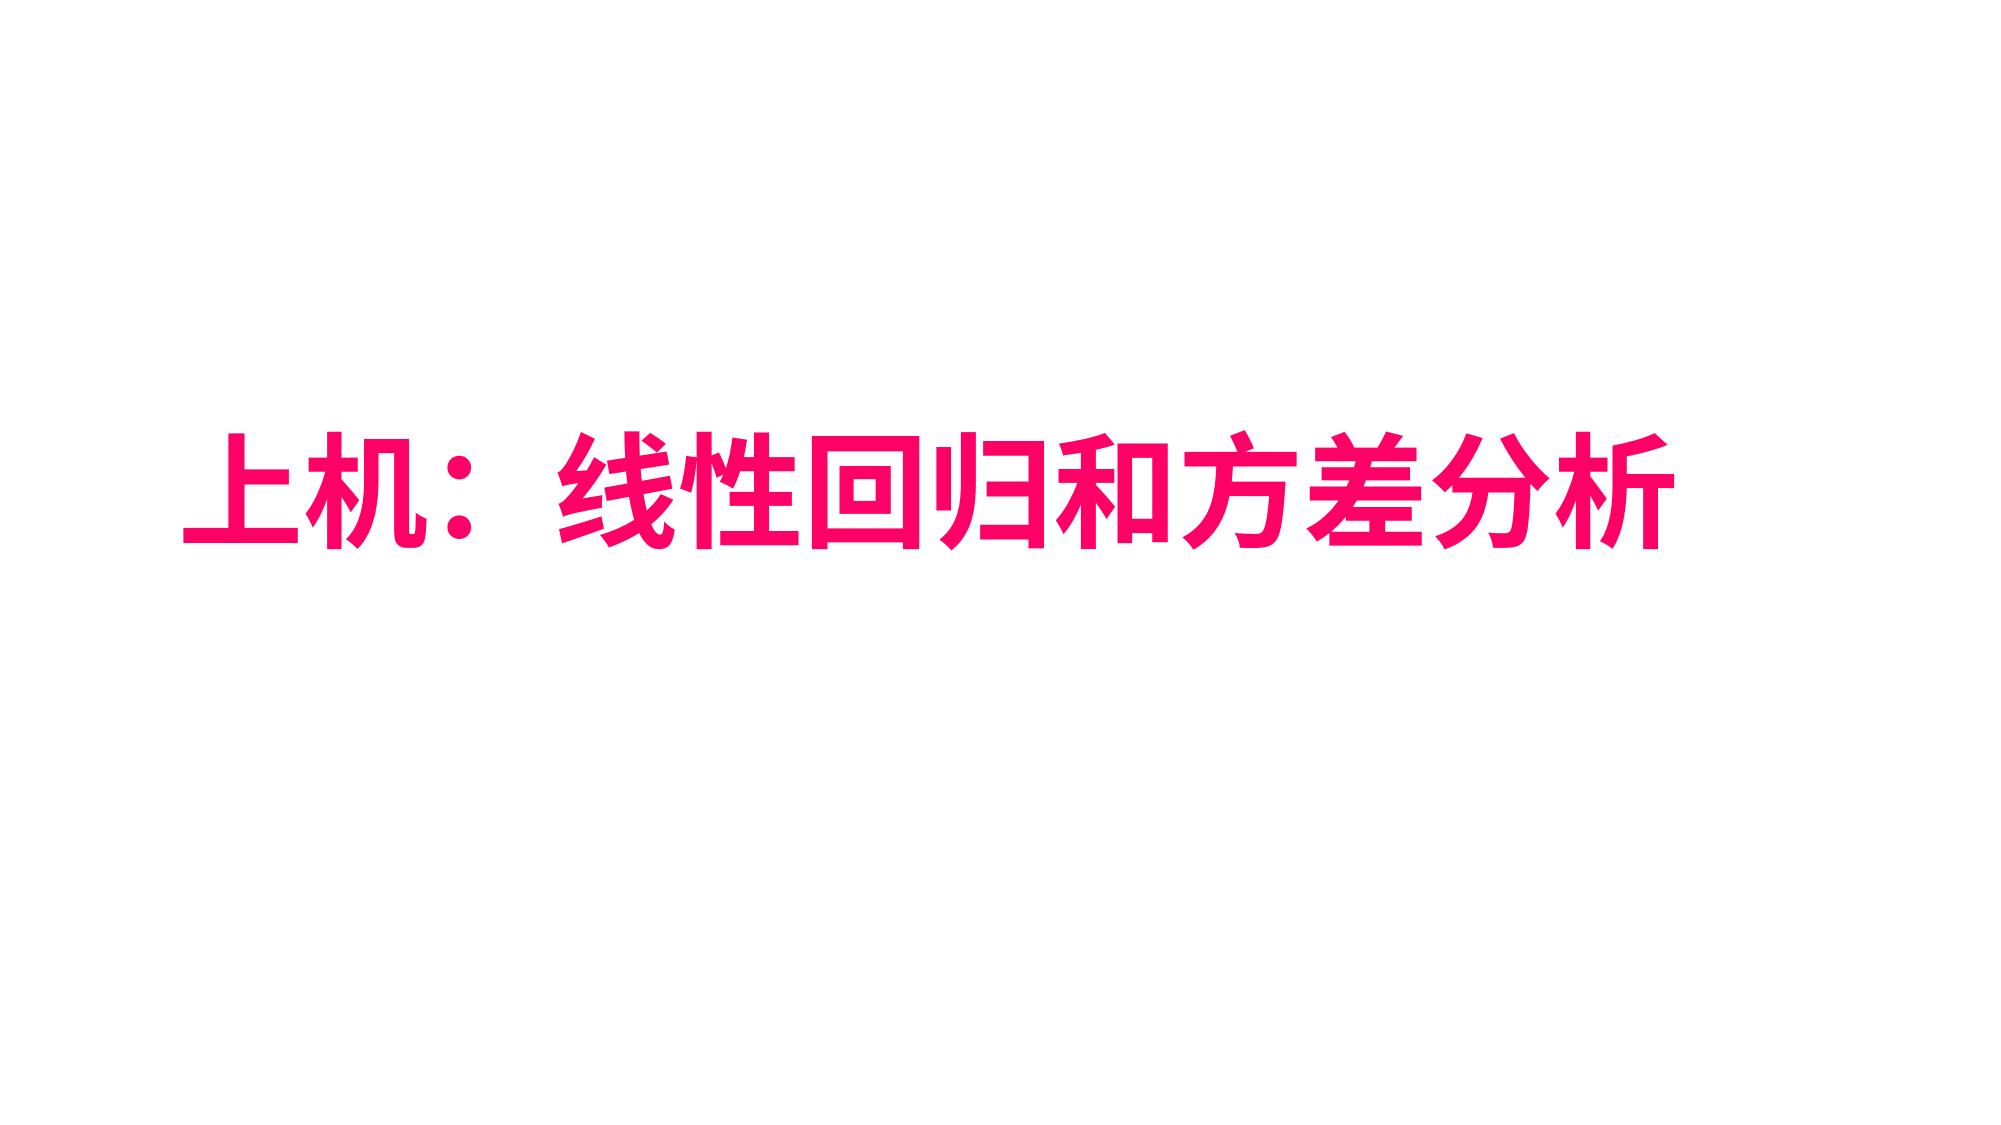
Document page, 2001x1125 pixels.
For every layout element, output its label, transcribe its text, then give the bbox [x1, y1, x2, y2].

title 上机：线性回归和方差分析 [163, 104, 1889, 573]
